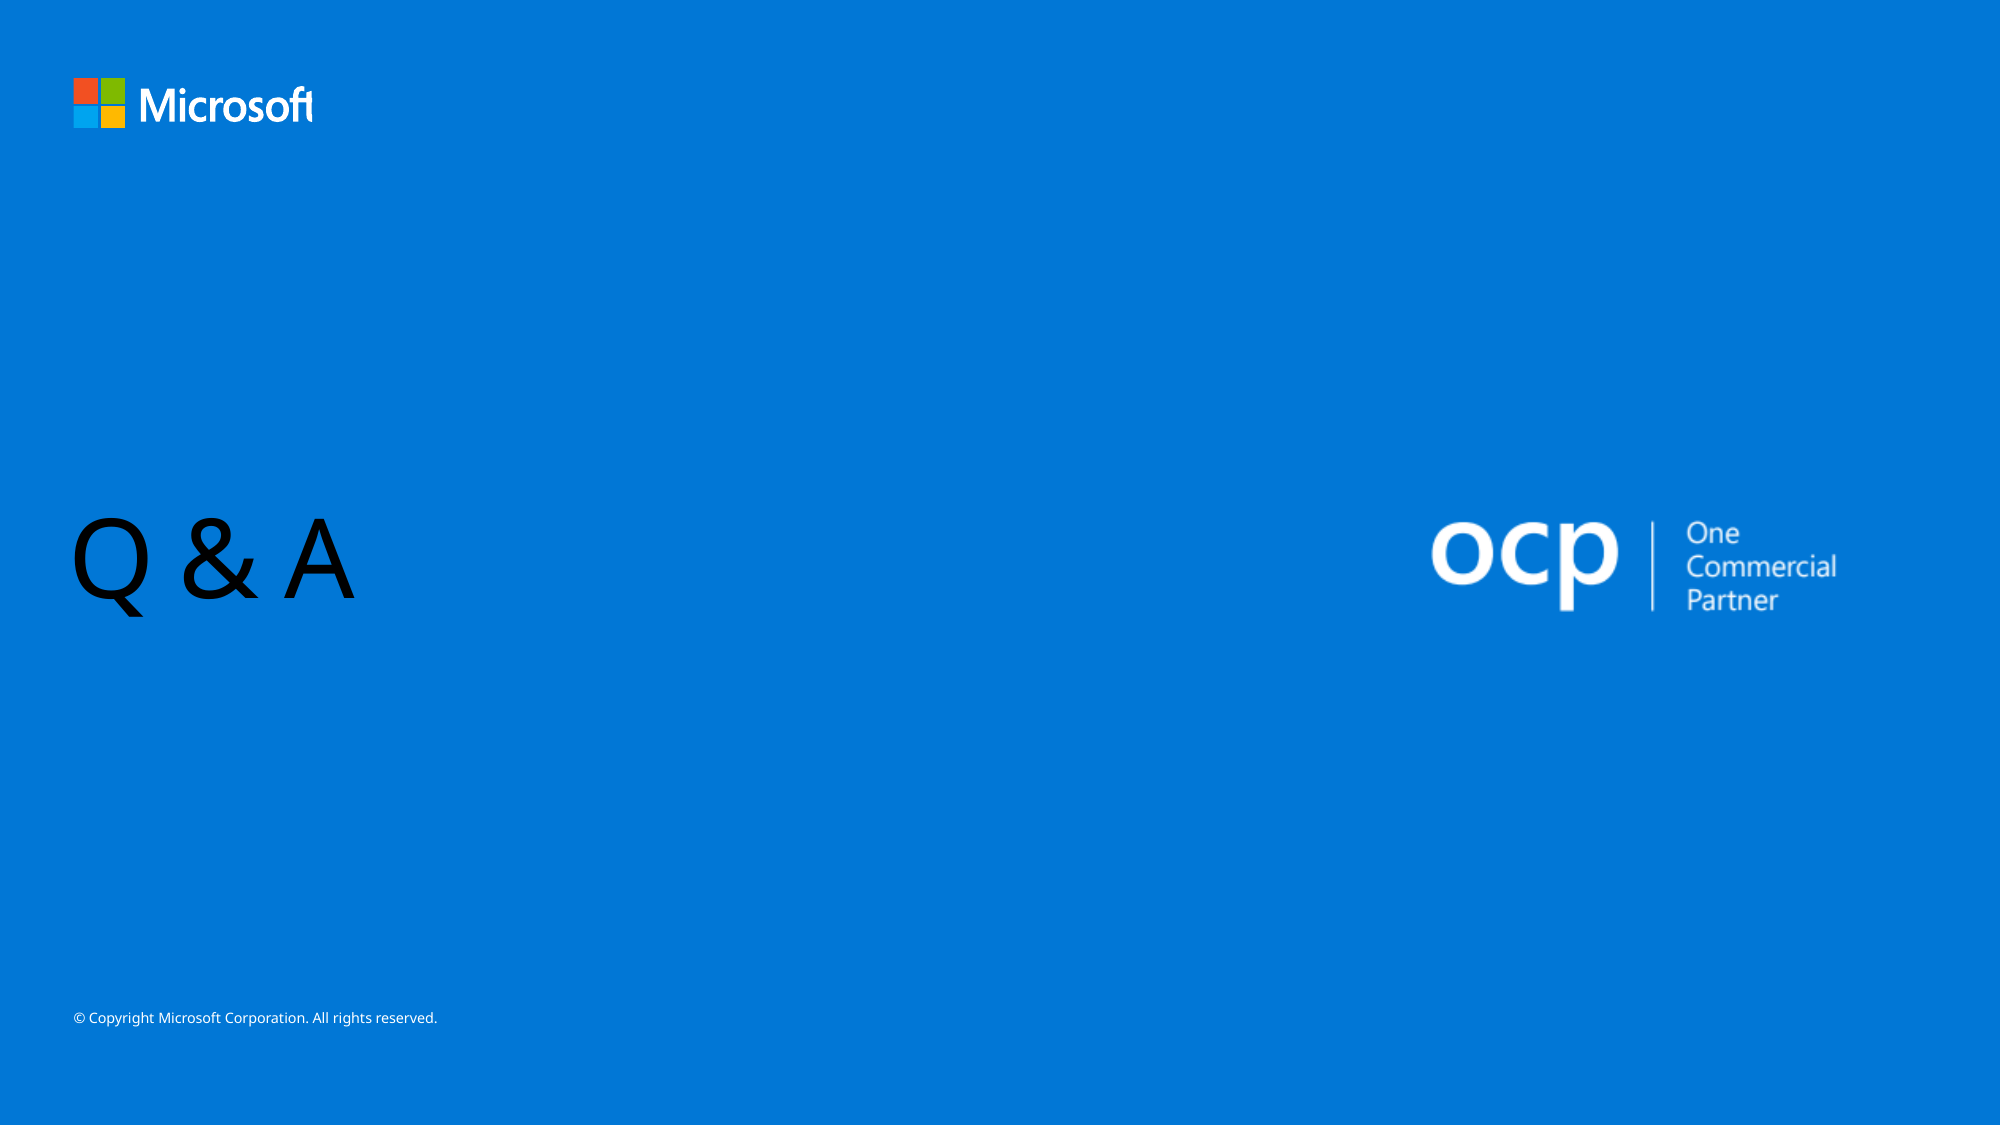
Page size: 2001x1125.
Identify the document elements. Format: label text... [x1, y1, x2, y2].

title Q & A [44, 315, 1221, 809]
